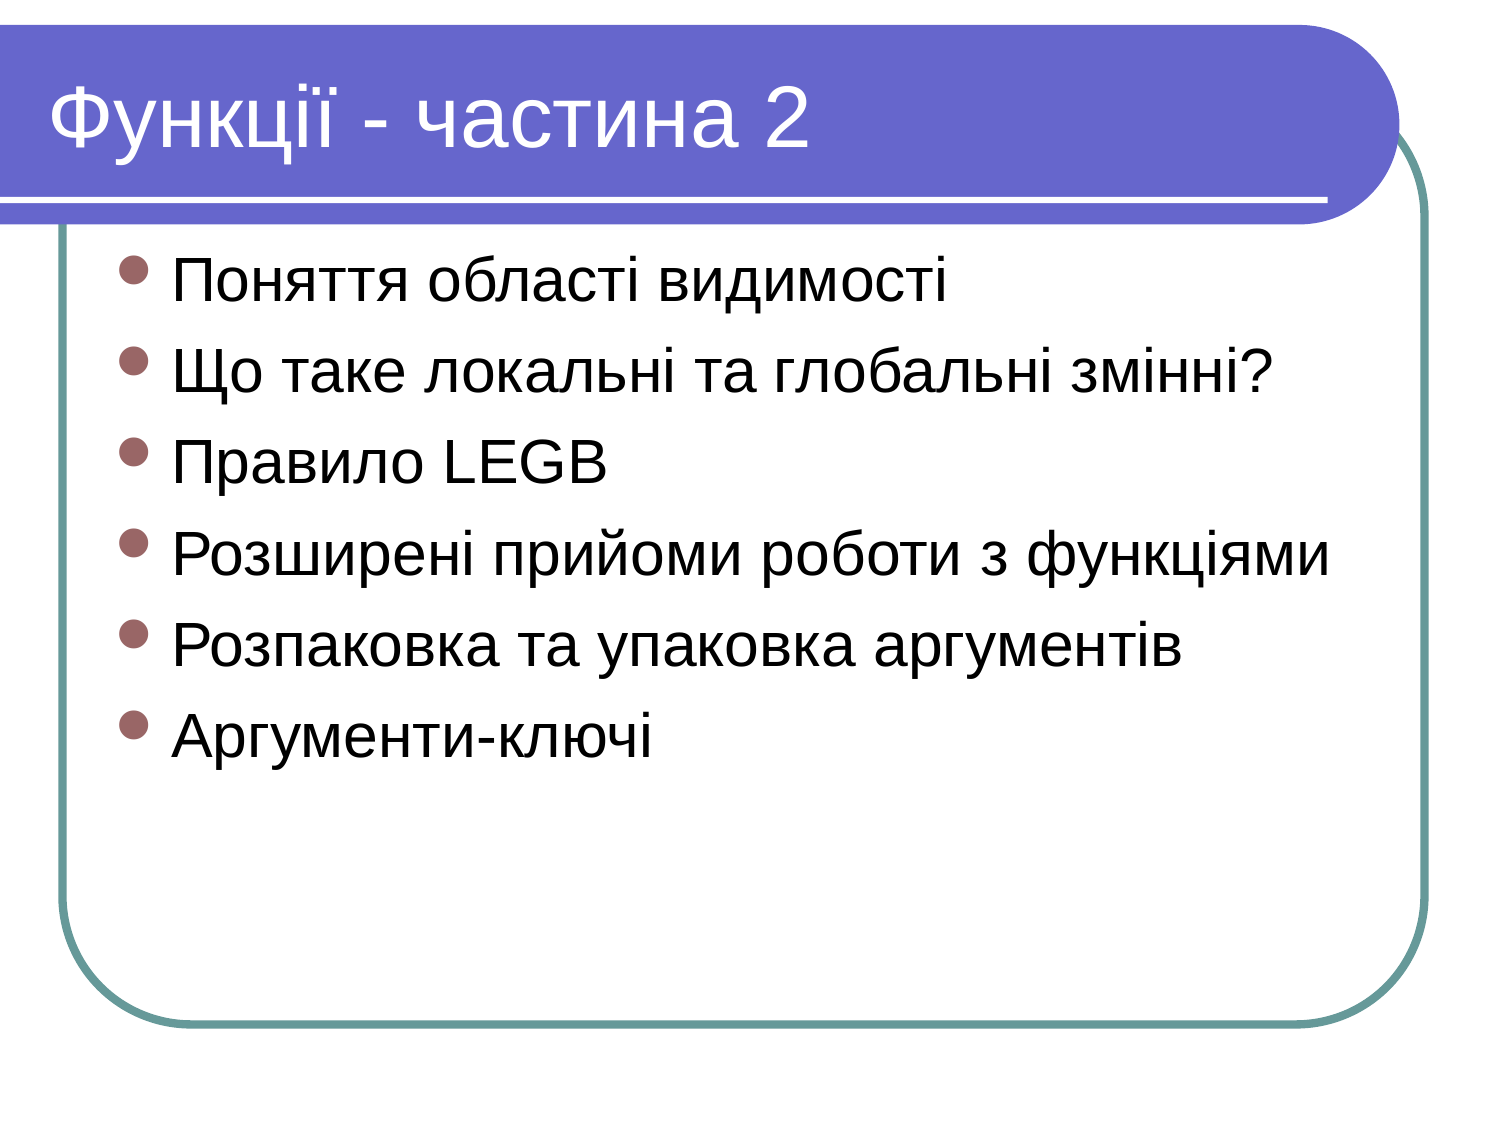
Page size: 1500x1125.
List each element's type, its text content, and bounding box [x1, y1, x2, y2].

text_box Функції - частина 2 [32, 37, 1396, 188]
text_box Поняття області видимості Що таке локальні та глобальні змінні? Правило LEGB Розширені прийоми роботи з функціями Розпаковка та упаковка аргументів Аргументи-ключі [100, 231, 1447, 957]
